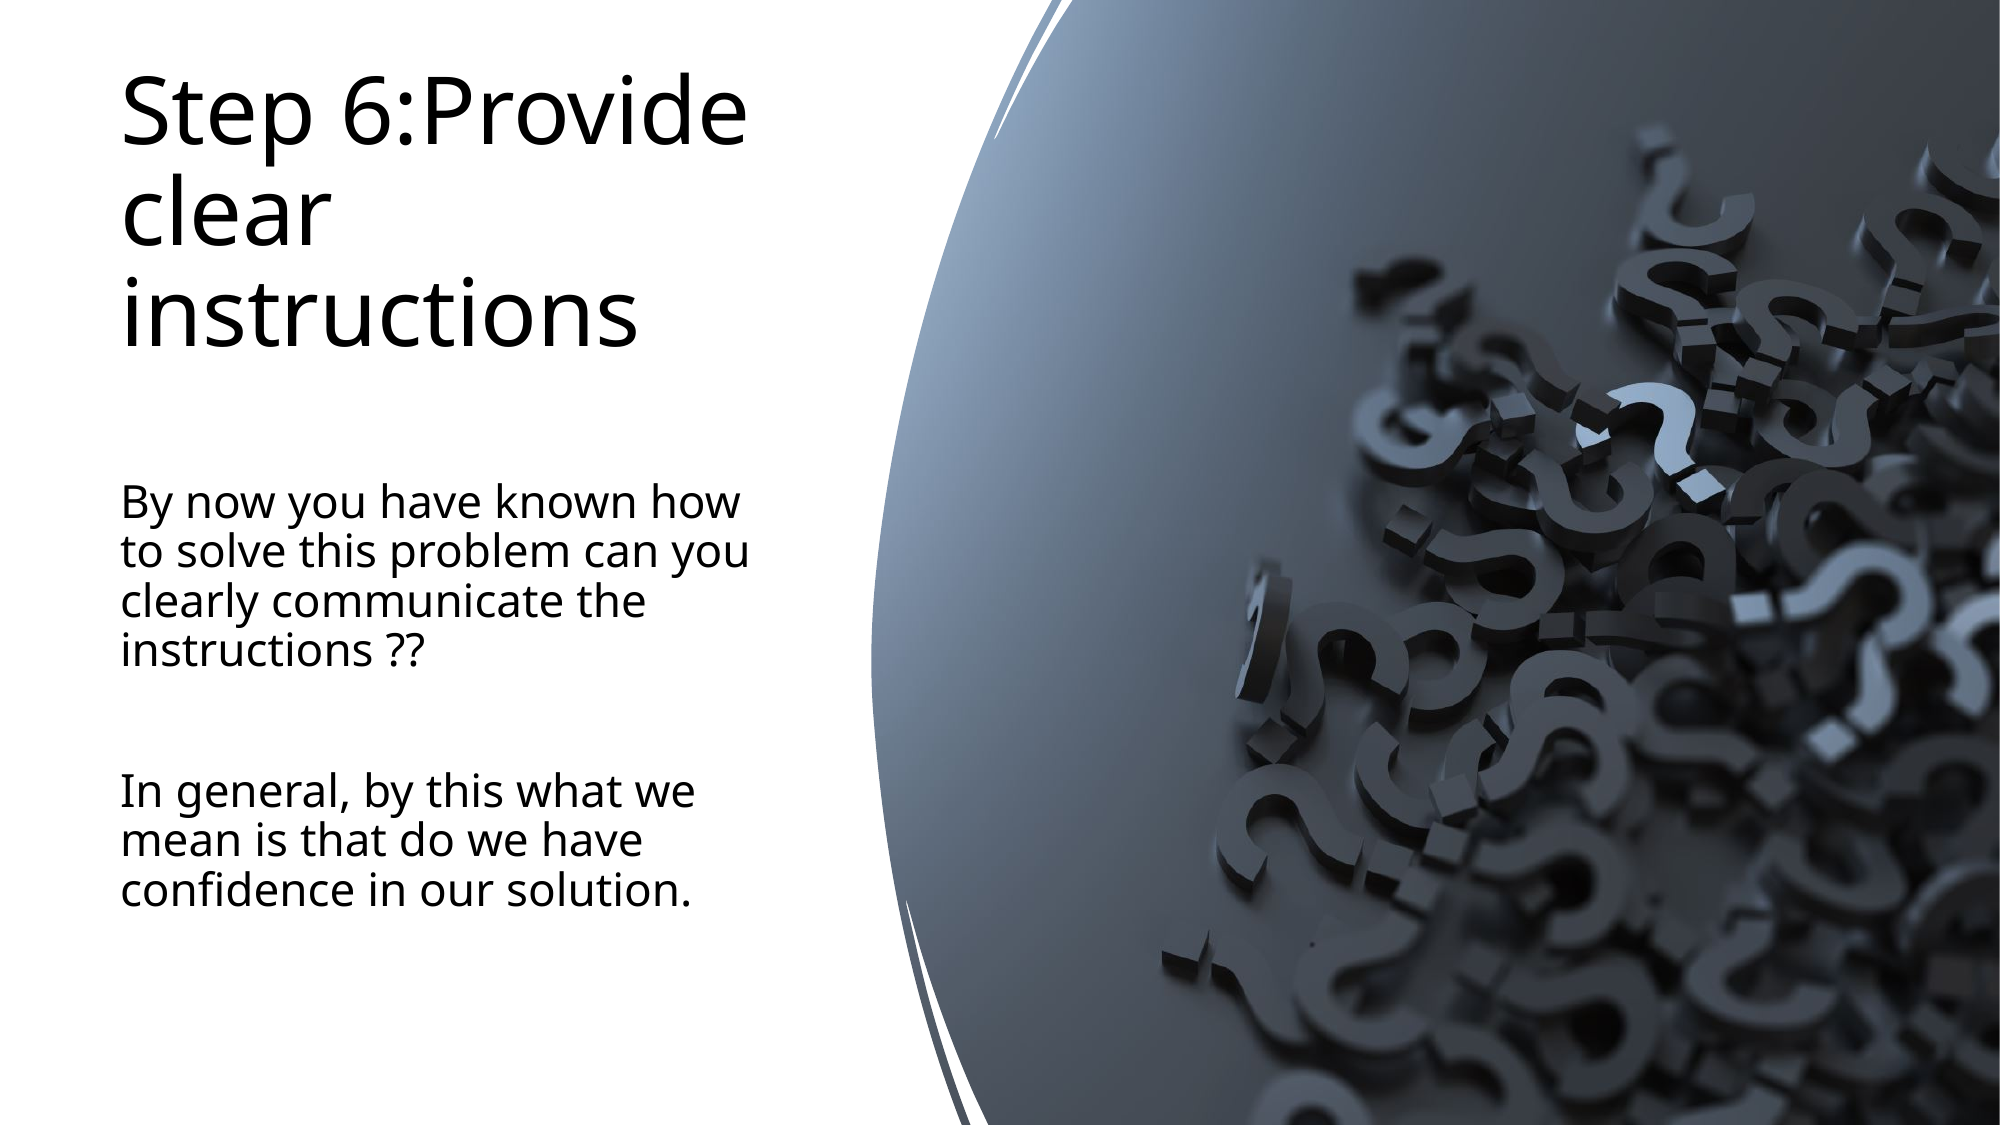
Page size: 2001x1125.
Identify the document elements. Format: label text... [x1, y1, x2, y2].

list By now you have known how to solve this problem can you clearly communicate the instructions ?? In general, by this what we mean is that do we have confidence in our solution. [105, 471, 802, 1016]
picture [870, 0, 2000, 1125]
title Step 6:Provide clear instructions [105, 53, 822, 375]
